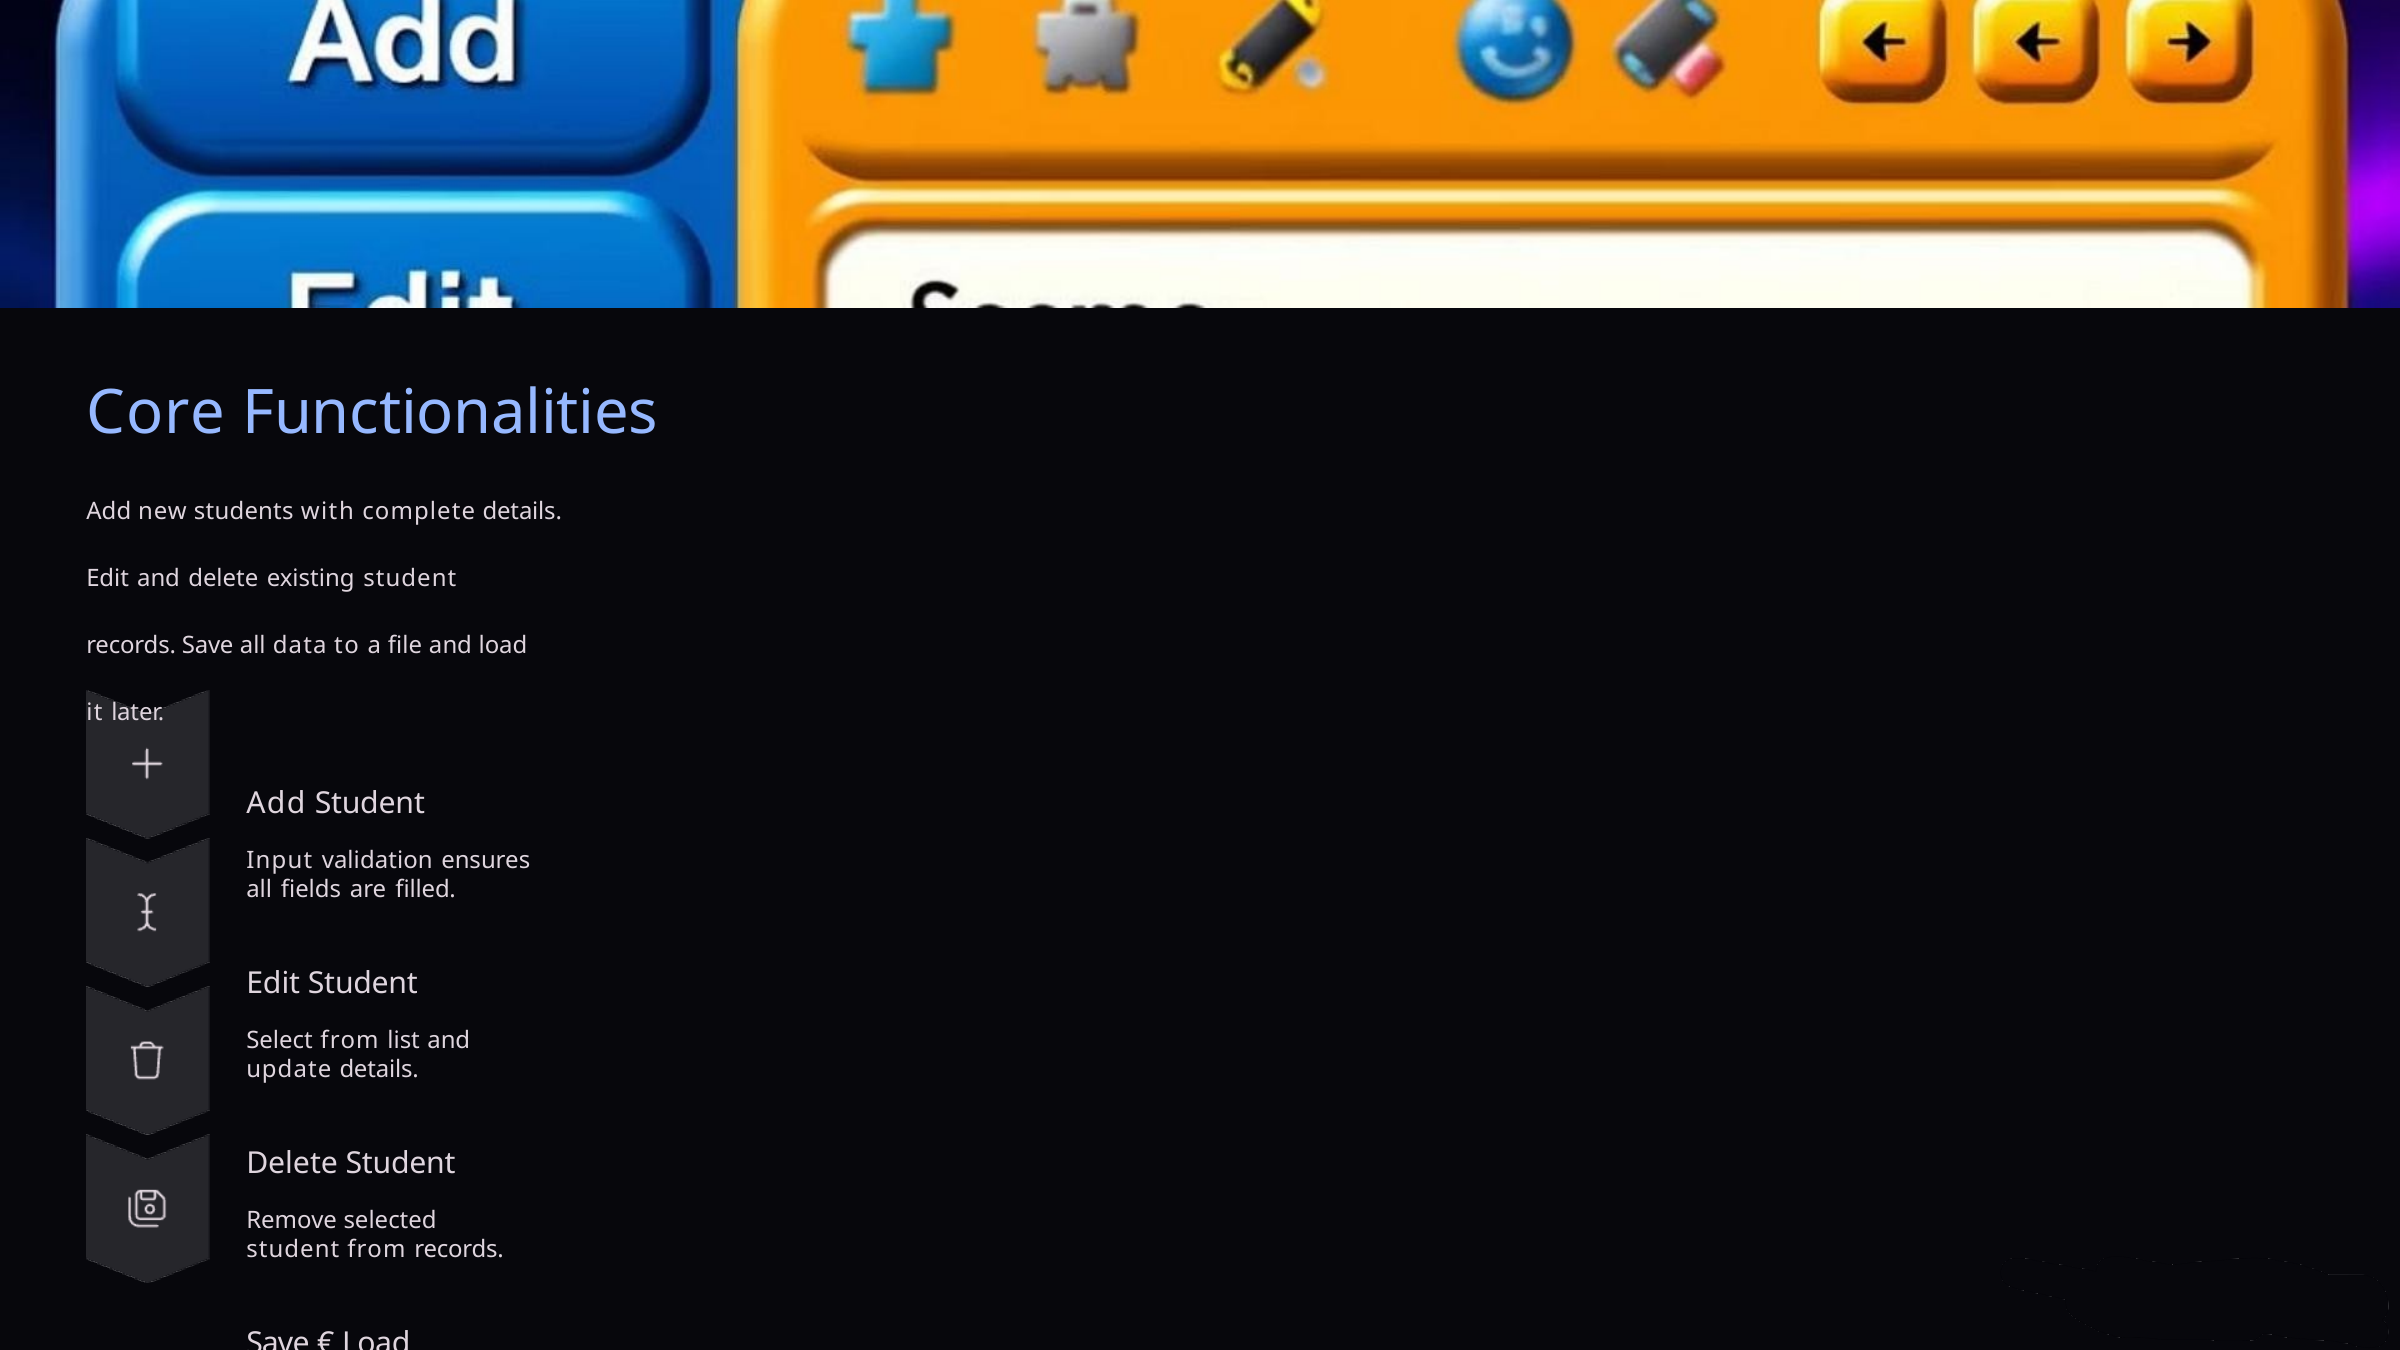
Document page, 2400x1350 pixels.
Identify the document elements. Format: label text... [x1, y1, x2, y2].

picture [85, 690, 210, 1283]
picture [1990, 1246, 2398, 1350]
title Core Functionalities [84, 370, 700, 493]
text_box Add new students with complete details. Edit and delete existing student records. Save all data to a file and load it later. Add Student Input validation ensures all fields are filled. Edit Student Select from list and update details. Delete Student Remove selected student from records. Save € Load Serialize data to file and reload as needed. [84, 493, 728, 1350]
picture [0, 0, 2400, 309]
